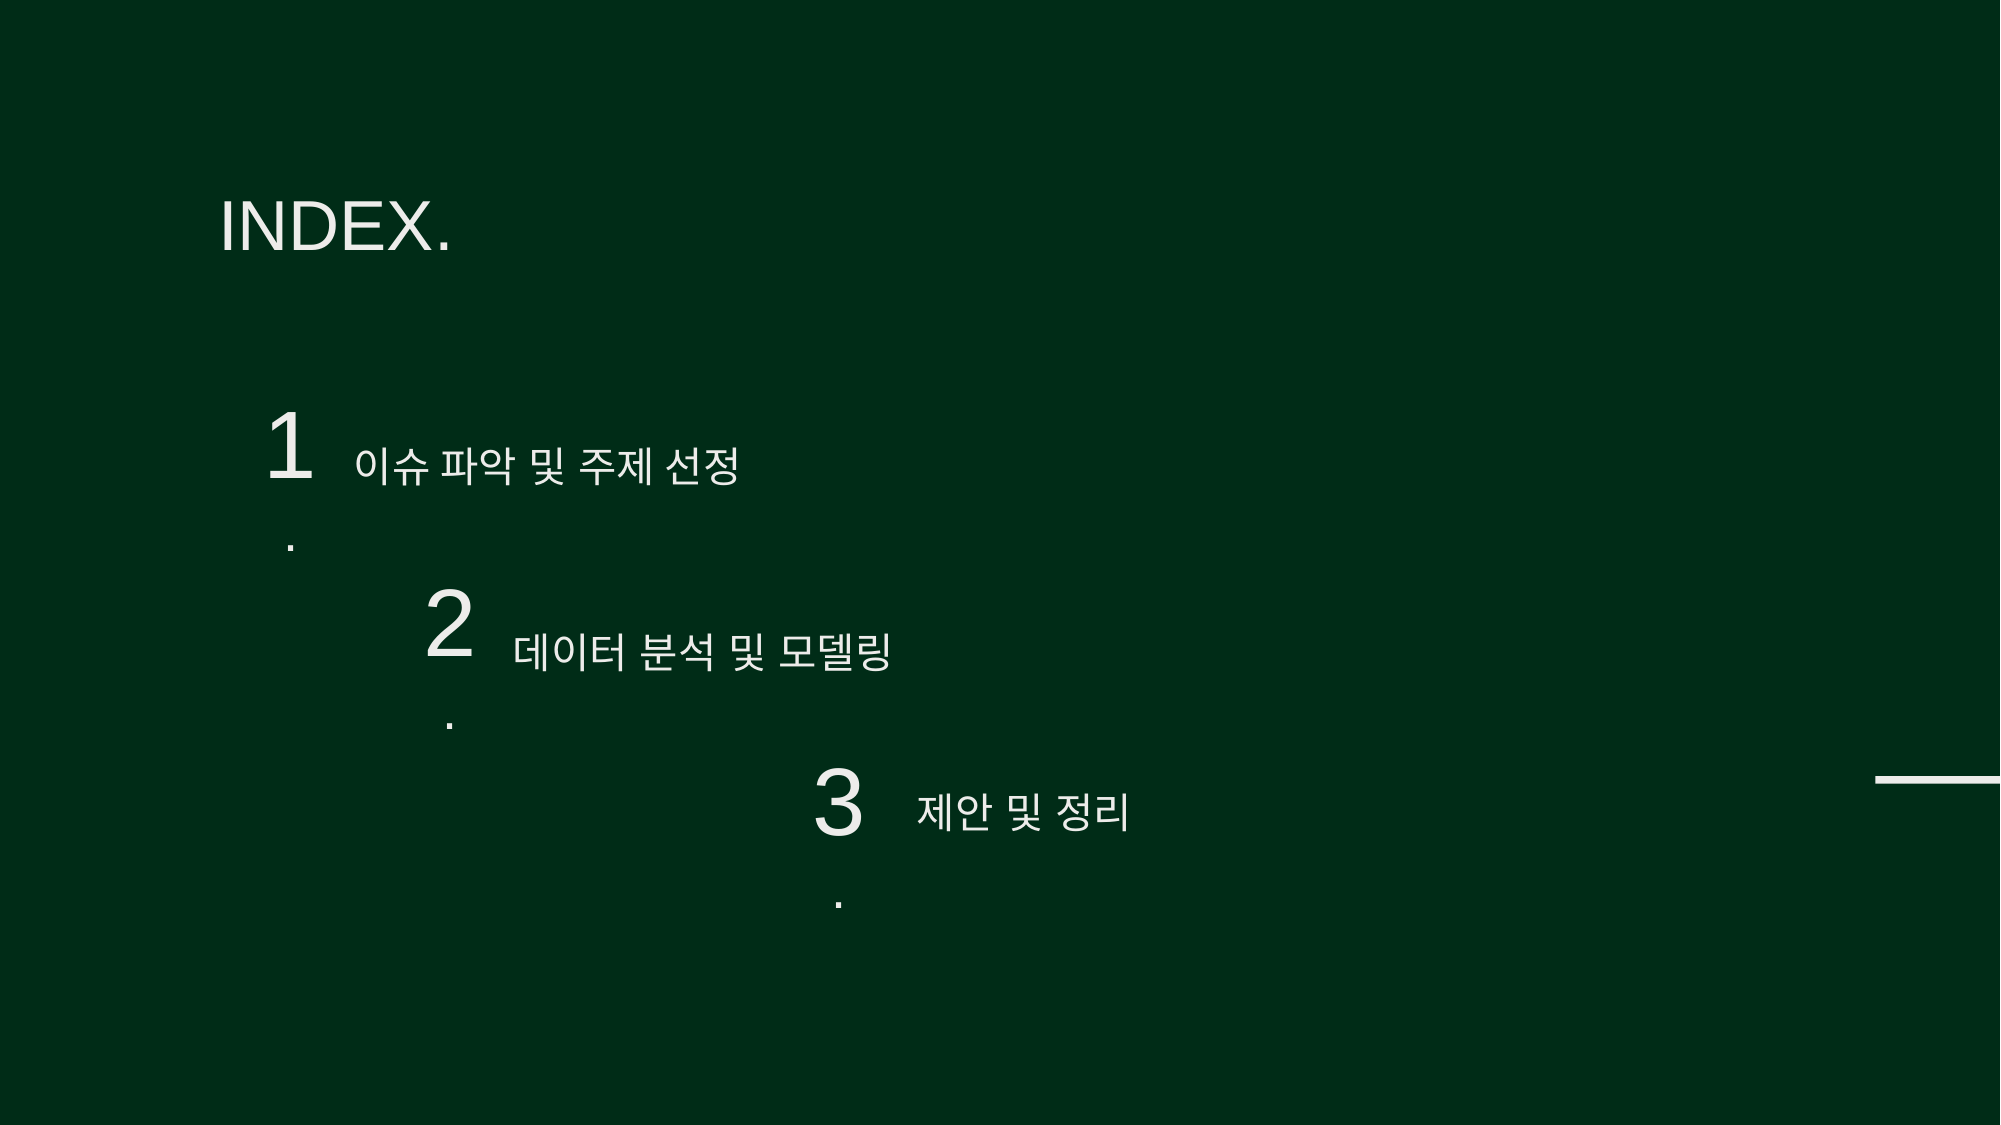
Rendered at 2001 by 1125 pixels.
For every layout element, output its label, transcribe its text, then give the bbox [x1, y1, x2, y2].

text_box 2. [401, 553, 498, 749]
text_box [1875, 776, 2000, 784]
text_box INDEX. [174, 172, 498, 273]
text_box 3. [795, 732, 883, 928]
text_box 1. [242, 374, 339, 570]
text_box 제안 및 정리 [901, 779, 1195, 845]
text_box 데이터 분석 및 모델링 [498, 619, 1050, 684]
text_box 이슈 파악 및 주제 선정 [339, 433, 817, 499]
